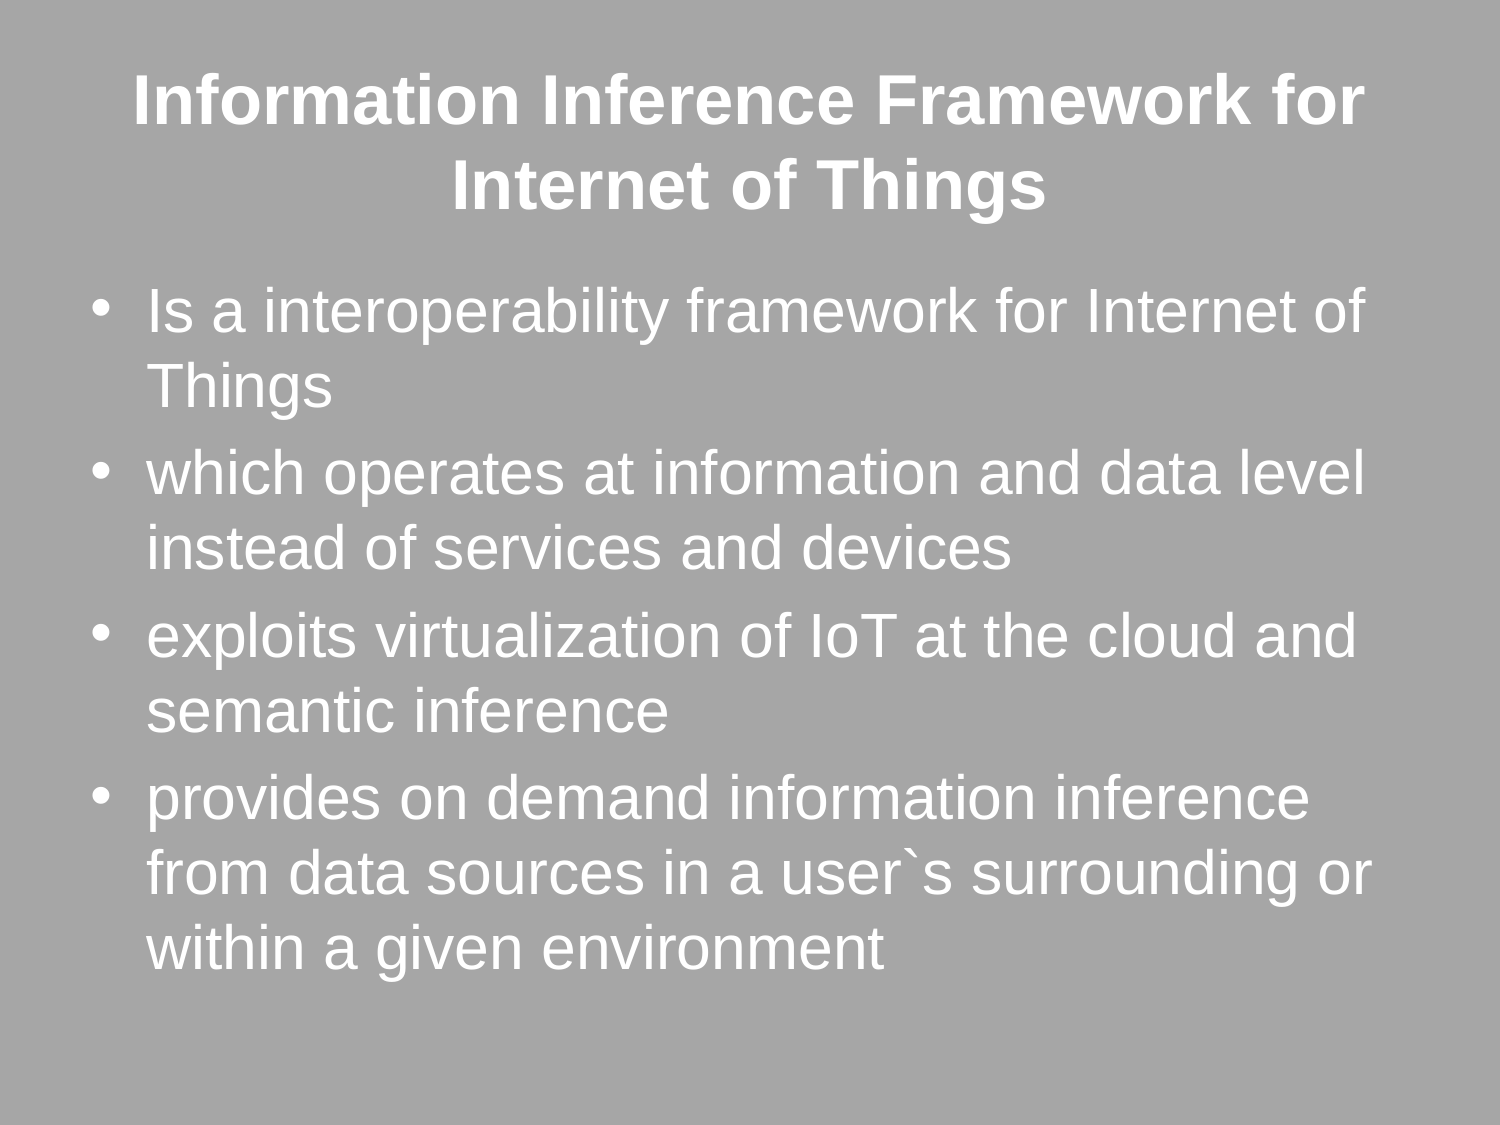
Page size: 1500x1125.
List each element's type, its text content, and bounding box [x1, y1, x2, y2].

title Information Inference Framework for Internet of Things [75, 45, 1425, 233]
list Is a interoperability framework for Internet of Things which operates at information and data level instead of services and devices exploits virtualization of IoT at the cloud and semantic inference provides on demand information inference from data sources in a user`s surrounding or within a given environment [75, 262, 1425, 1005]
